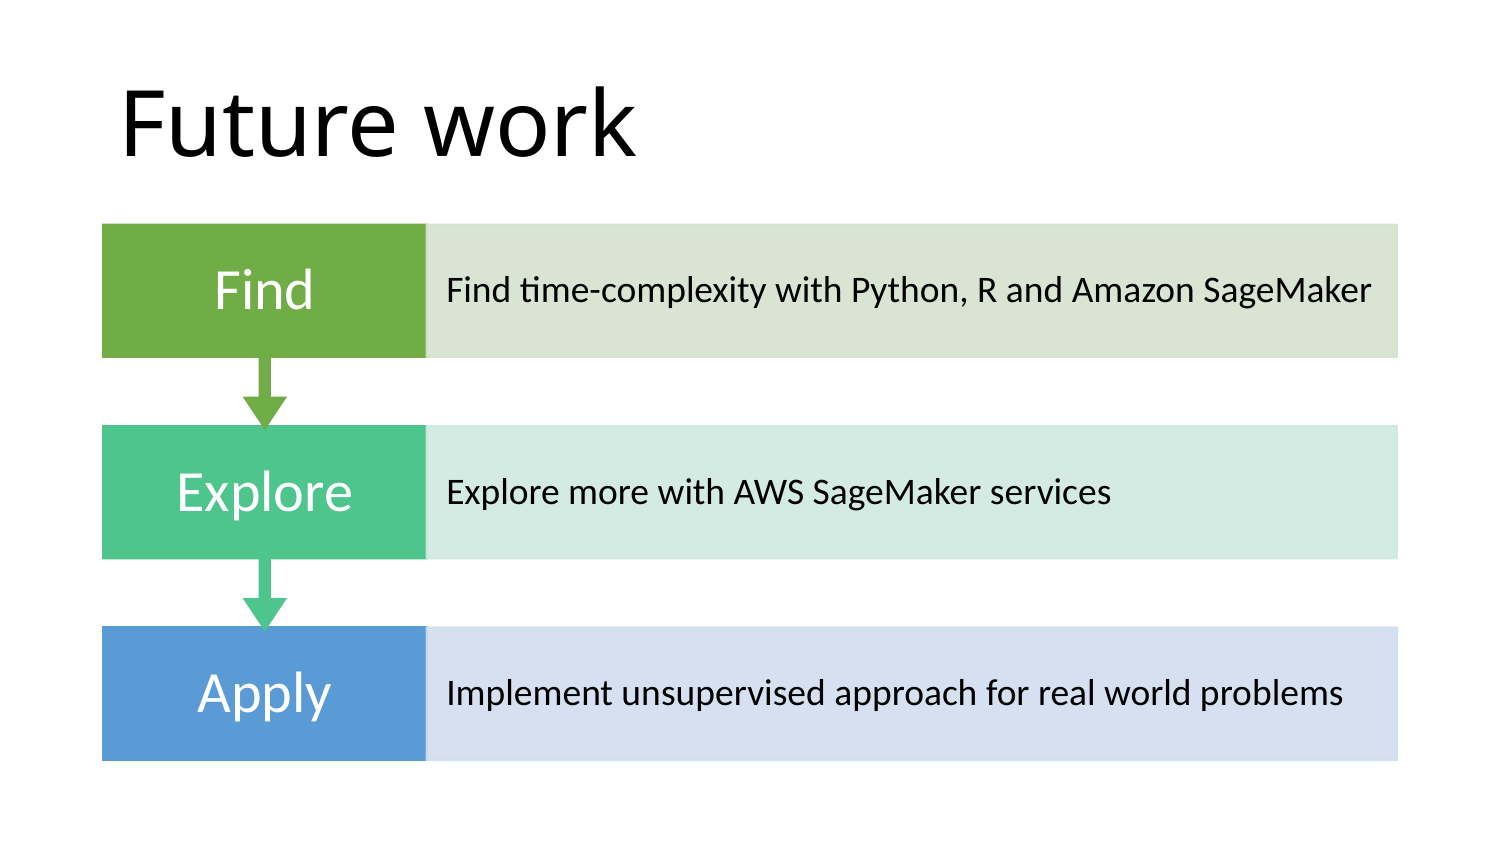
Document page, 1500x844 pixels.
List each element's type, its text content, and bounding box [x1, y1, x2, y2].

title Future work [103, 44, 1397, 208]
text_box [103, 224, 1397, 760]
